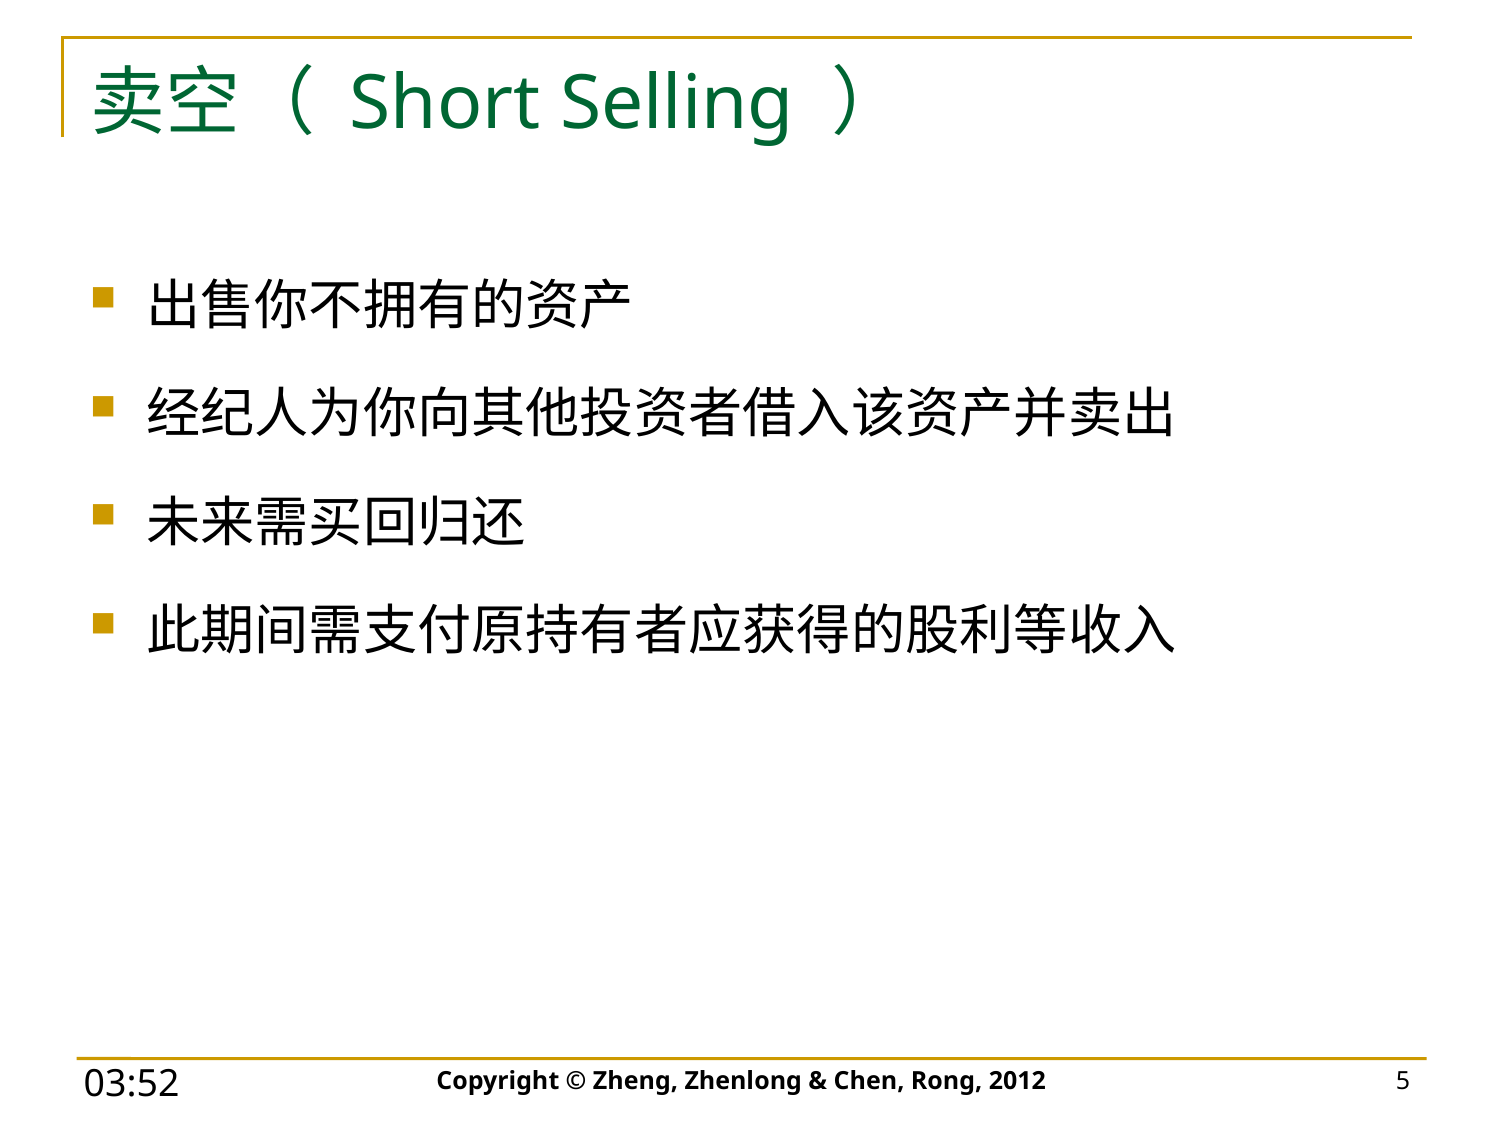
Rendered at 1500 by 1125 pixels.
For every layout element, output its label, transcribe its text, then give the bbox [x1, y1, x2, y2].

slide_number 5 [1074, 1030, 1426, 1107]
title 卖空（ Short Selling ） [74, 45, 1426, 233]
list 出售你不拥有的资产 经纪人为你向其他投资者借入该资产并卖出 未来需买回归还 此期间需支付原持有者应获得的股利等收入 [74, 262, 1426, 1006]
footer Copyright © Zheng, Zhenlong & Chen, Rong, 2012 [296, 1030, 1074, 1107]
